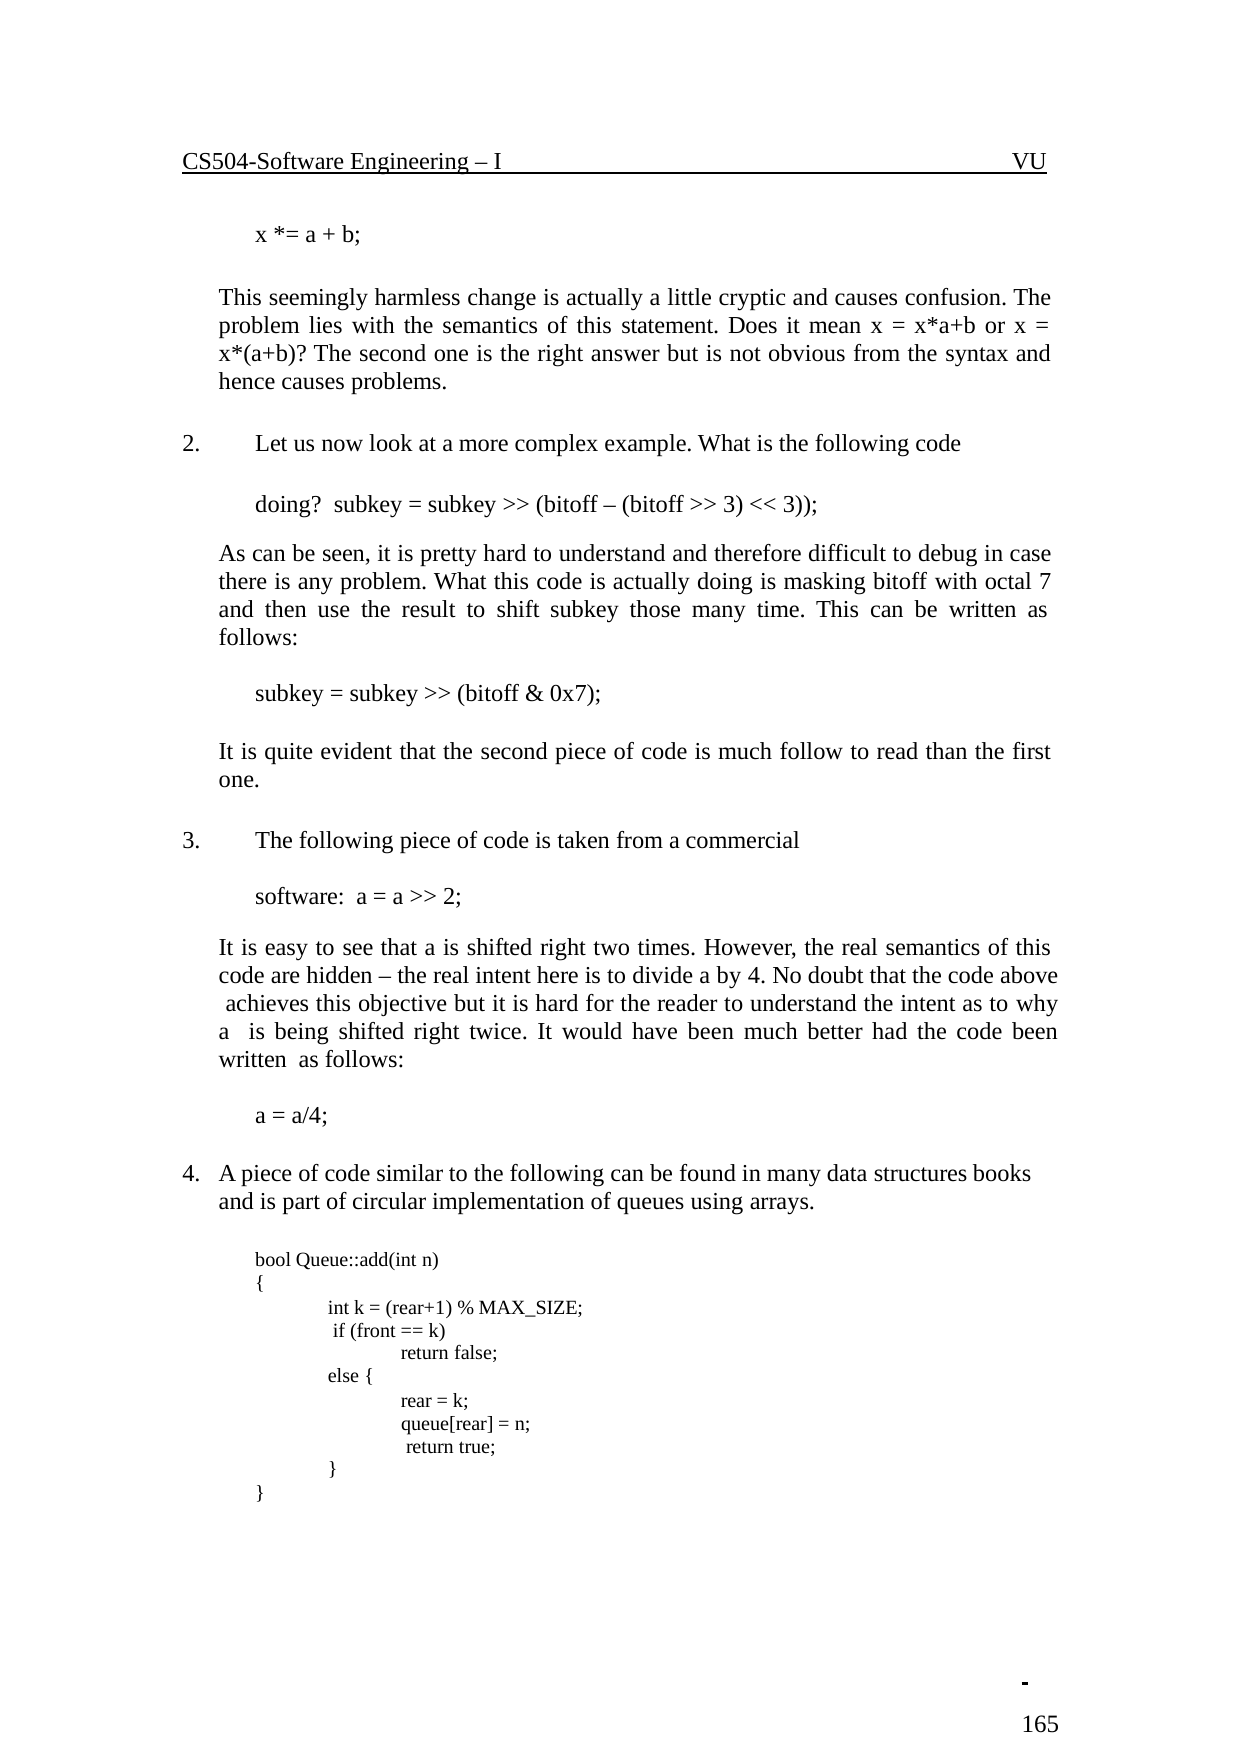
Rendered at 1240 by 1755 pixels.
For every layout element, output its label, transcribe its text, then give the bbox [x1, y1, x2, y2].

text_box x *= a + b; This seemingly harmless change is actually a little cryptic and causes confusion. The problem lies with the semantics of this statement. Does it mean x = x*a+b or x = x*(a+b)? The second one is the right answer but is not obvious from the syntax and hence causes problems. Let us now look at a more complex example. What is the following code doing? subkey = subkey >> (bitoff – (bitoff >> 3) << 3)); As can be seen, it is pretty hard to understand and therefore difficult to debug in case there is any problem. What this code is actually doing is masking bitoff with octal 7 and then use the result to shift subkey those many time. This can be written as follows: subkey = subkey >> (bitoff & 0x7); It is quite evident that the second piece of code is much follow to read than the first one. The following piece of code is taken from a commercial software: a = a >> 2; It is easy to see that a is shifted right two times. However, the real semantics of this code are hidden – the real intent here is to divide a by 4. No doubt that the code above achieves this objective but it is hard for the reader to understand the intent as to why a is being shifted right twice. It would have been much better had the code been written as follows: a = a/4; A piece of code similar to the following can be found in many data structures books and is part of circular implementation of queues using arrays. bool Queue::add(int n) { int k = (rear+1) % MAX_SIZE; if (front == k) return false; else { rear = k; queue[rear] = n; return true; } } [180, 218, 1060, 1504]
text_box CS504-Software Engineering – I [180, 145, 504, 175]
text_box VU [1009, 145, 1050, 175]
slide_number 165 © Copyright Virtual University of Pakistan [1019, 1651, 1065, 1755]
